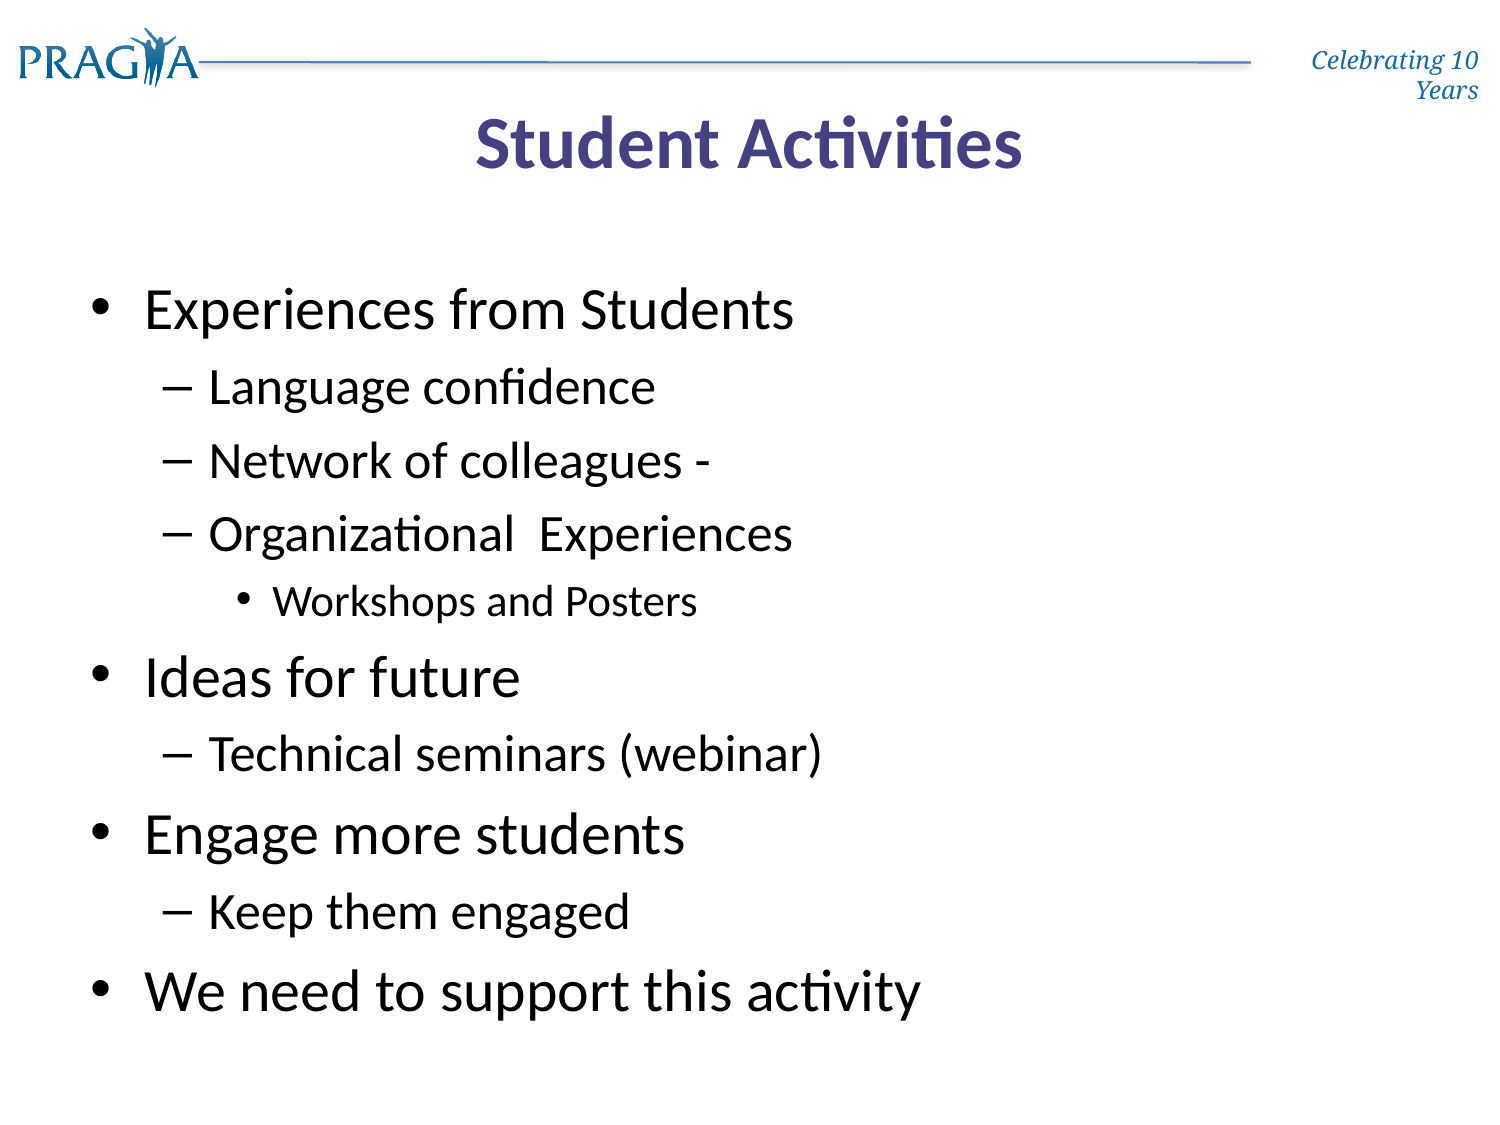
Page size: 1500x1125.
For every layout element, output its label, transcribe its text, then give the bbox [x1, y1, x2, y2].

picture [18, 27, 200, 88]
title Student Activities [75, 45, 1425, 233]
list Experiences from Students Language confidence Network of colleagues - Organizational Experiences Workshops and Posters Ideas for future Technical seminars (webinar) Engage more students Keep them engaged We need to support this activity [75, 262, 1425, 1038]
